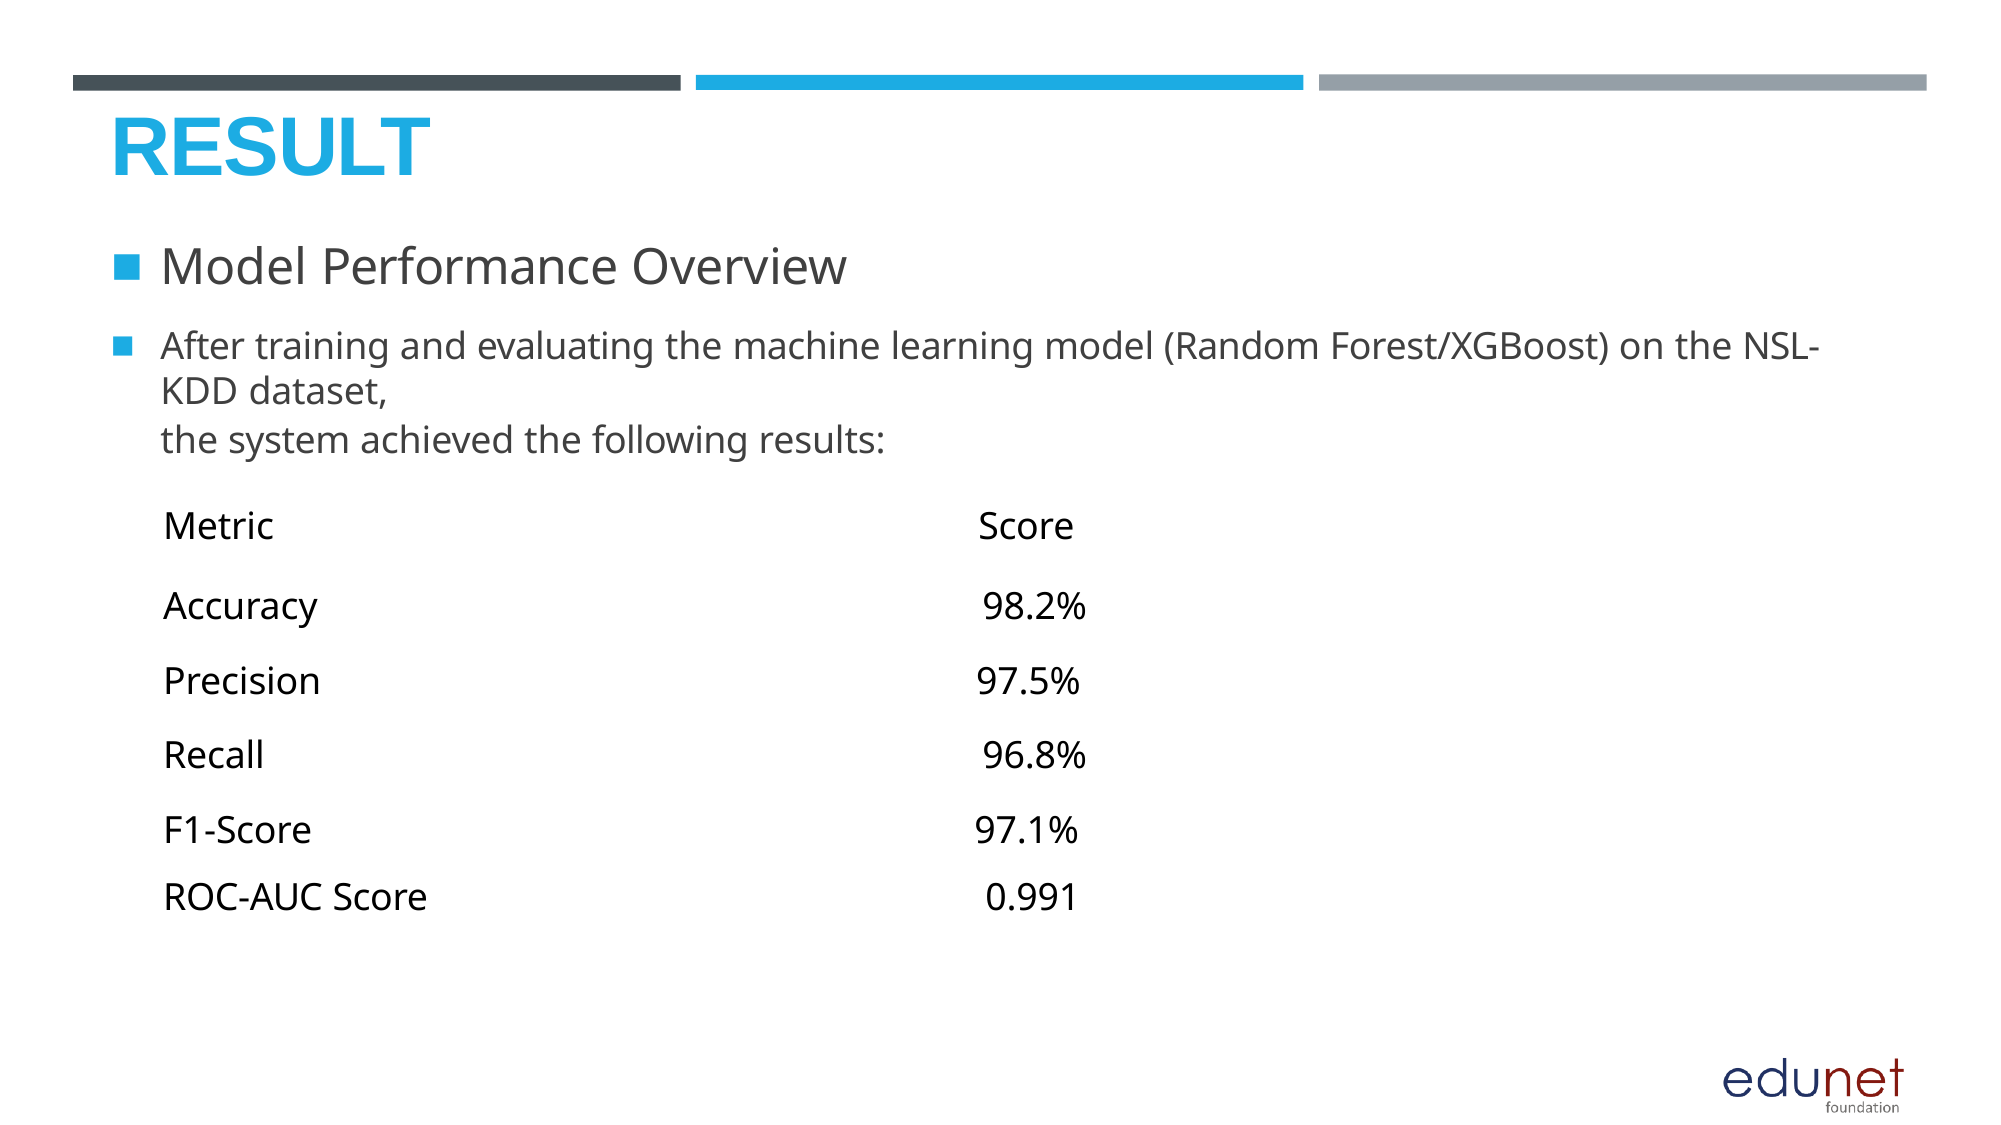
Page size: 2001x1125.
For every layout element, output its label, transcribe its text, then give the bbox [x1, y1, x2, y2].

table_header Score [694, 508, 1091, 567]
text_box Model Performance Overview After training and evaluating the machine learning model (Random Forest/XGBoost) on the NSL-KDD dataset, the system achieved the following results: [108, 232, 1885, 462]
table_cell Accuracy [158, 567, 694, 642]
picture [1723, 1057, 1904, 1113]
title RESULT [108, 90, 1302, 232]
table_cell Precision [158, 642, 694, 716]
table_cell ROC-AUC Score [158, 865, 694, 924]
table_header Metric [158, 508, 694, 567]
table_cell 96.8% [694, 716, 1091, 791]
table_cell 98.2% [694, 567, 1091, 642]
table_cell Recall [158, 716, 694, 791]
table_cell 0.991 [694, 865, 1091, 924]
table_cell 97.5% [694, 642, 1091, 716]
table_cell 97.1% [694, 791, 1091, 865]
table_cell F1-Score [158, 791, 694, 865]
